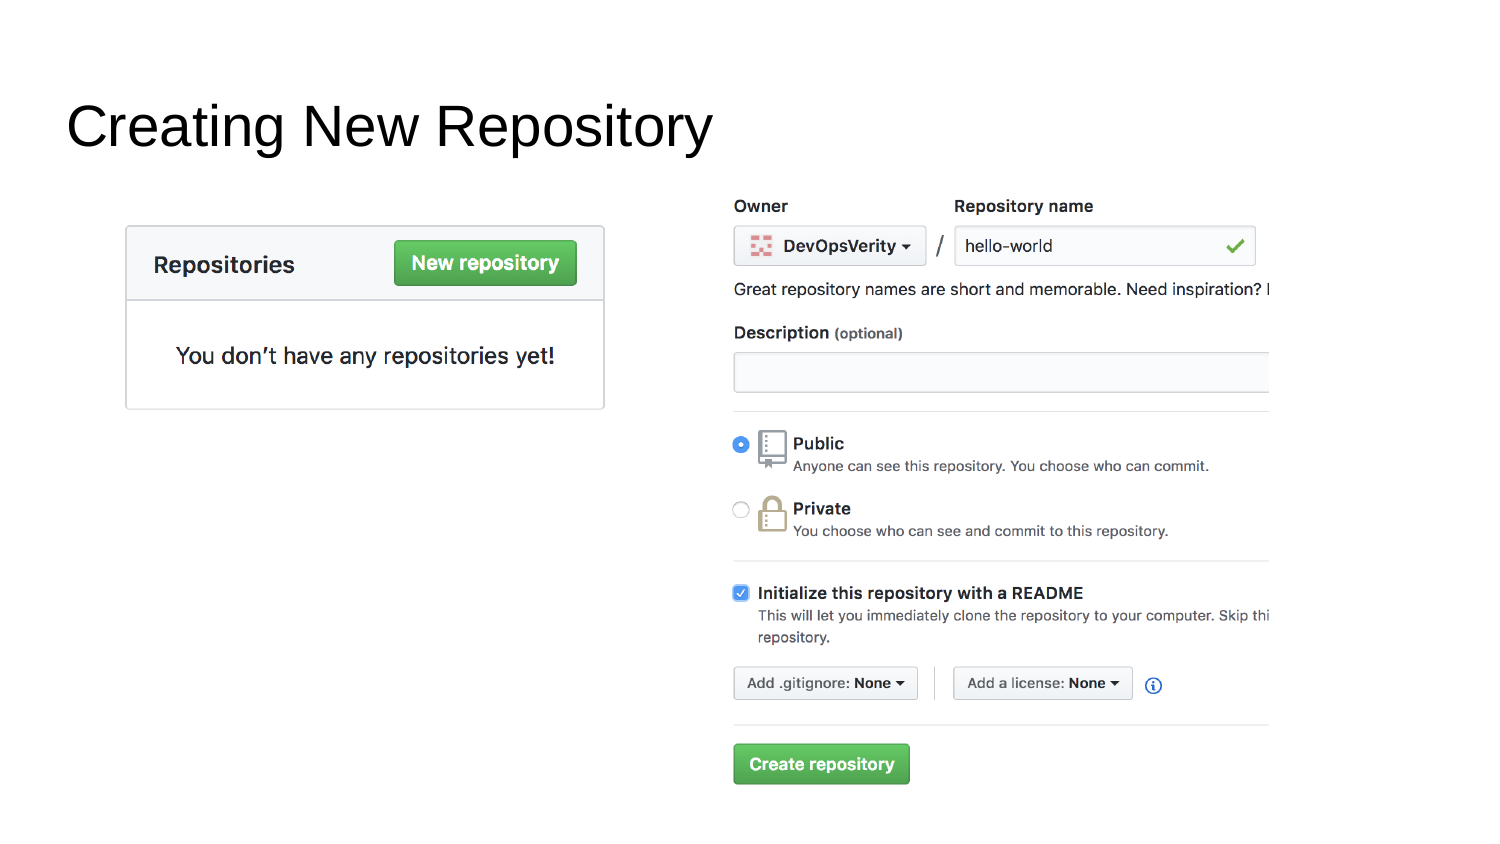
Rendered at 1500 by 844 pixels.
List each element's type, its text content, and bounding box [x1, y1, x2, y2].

picture [118, 217, 611, 413]
title Creating New Repository [51, 72, 1449, 167]
picture [702, 178, 1269, 806]
